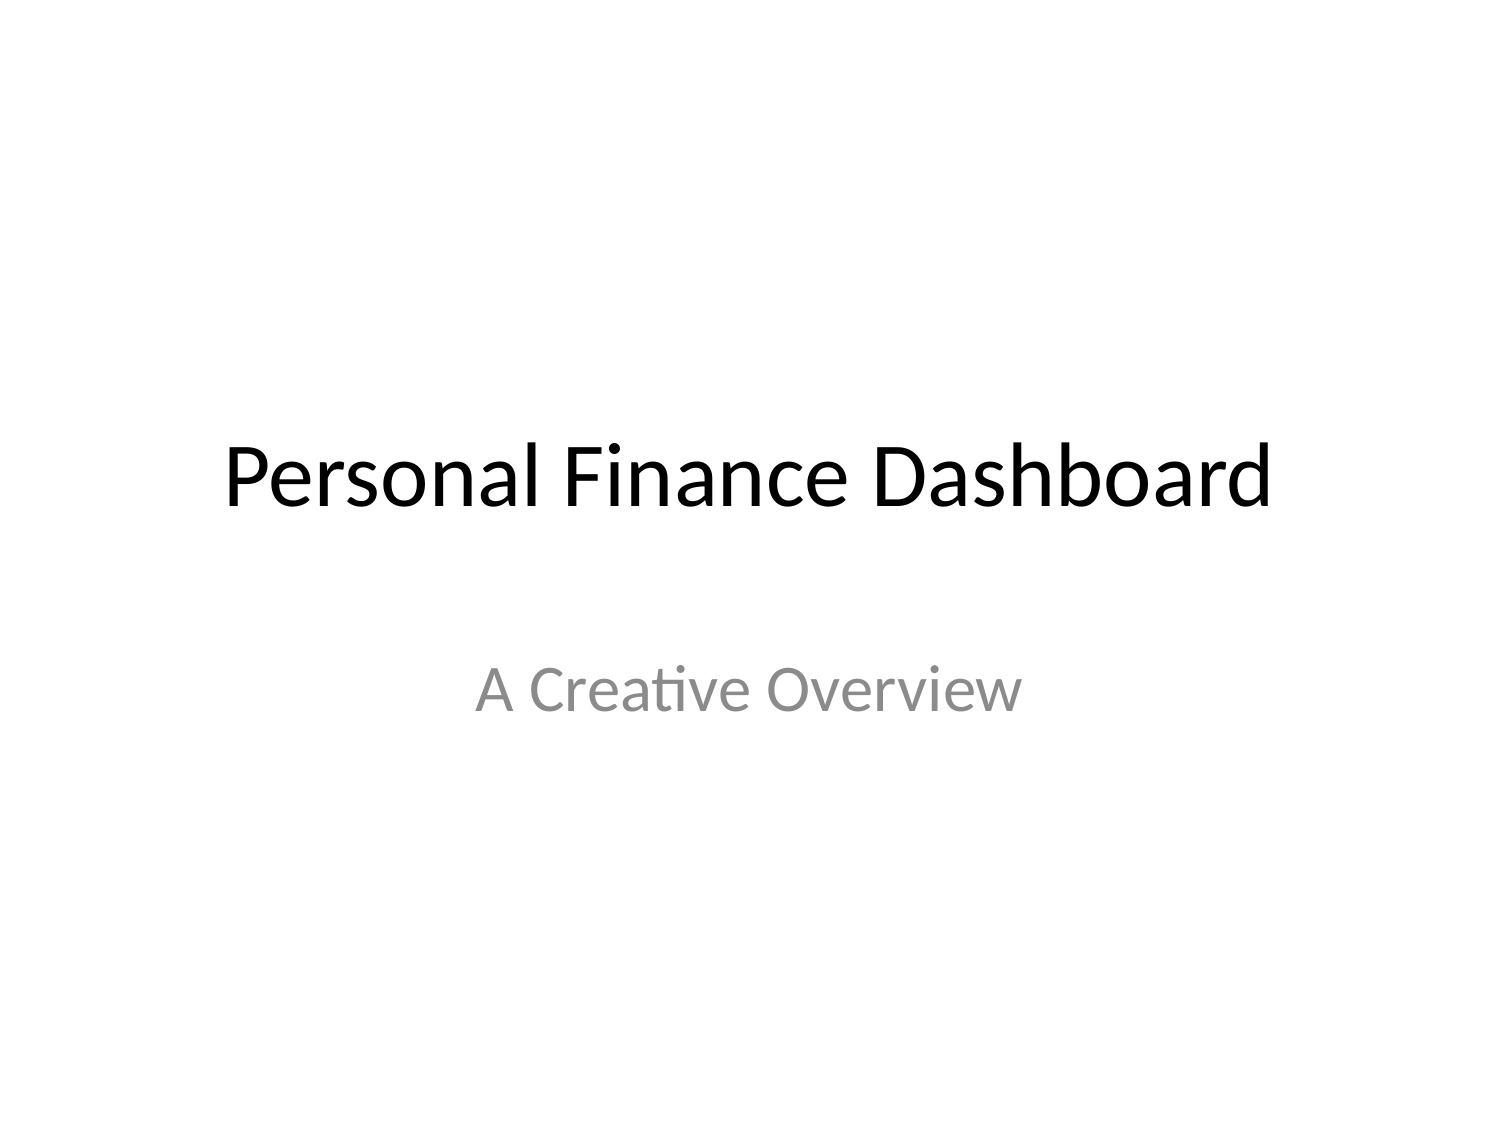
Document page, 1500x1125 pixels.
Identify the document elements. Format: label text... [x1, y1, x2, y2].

title Personal Finance Dashboard [112, 349, 1388, 591]
subtitle A Creative Overview [225, 637, 1275, 925]
